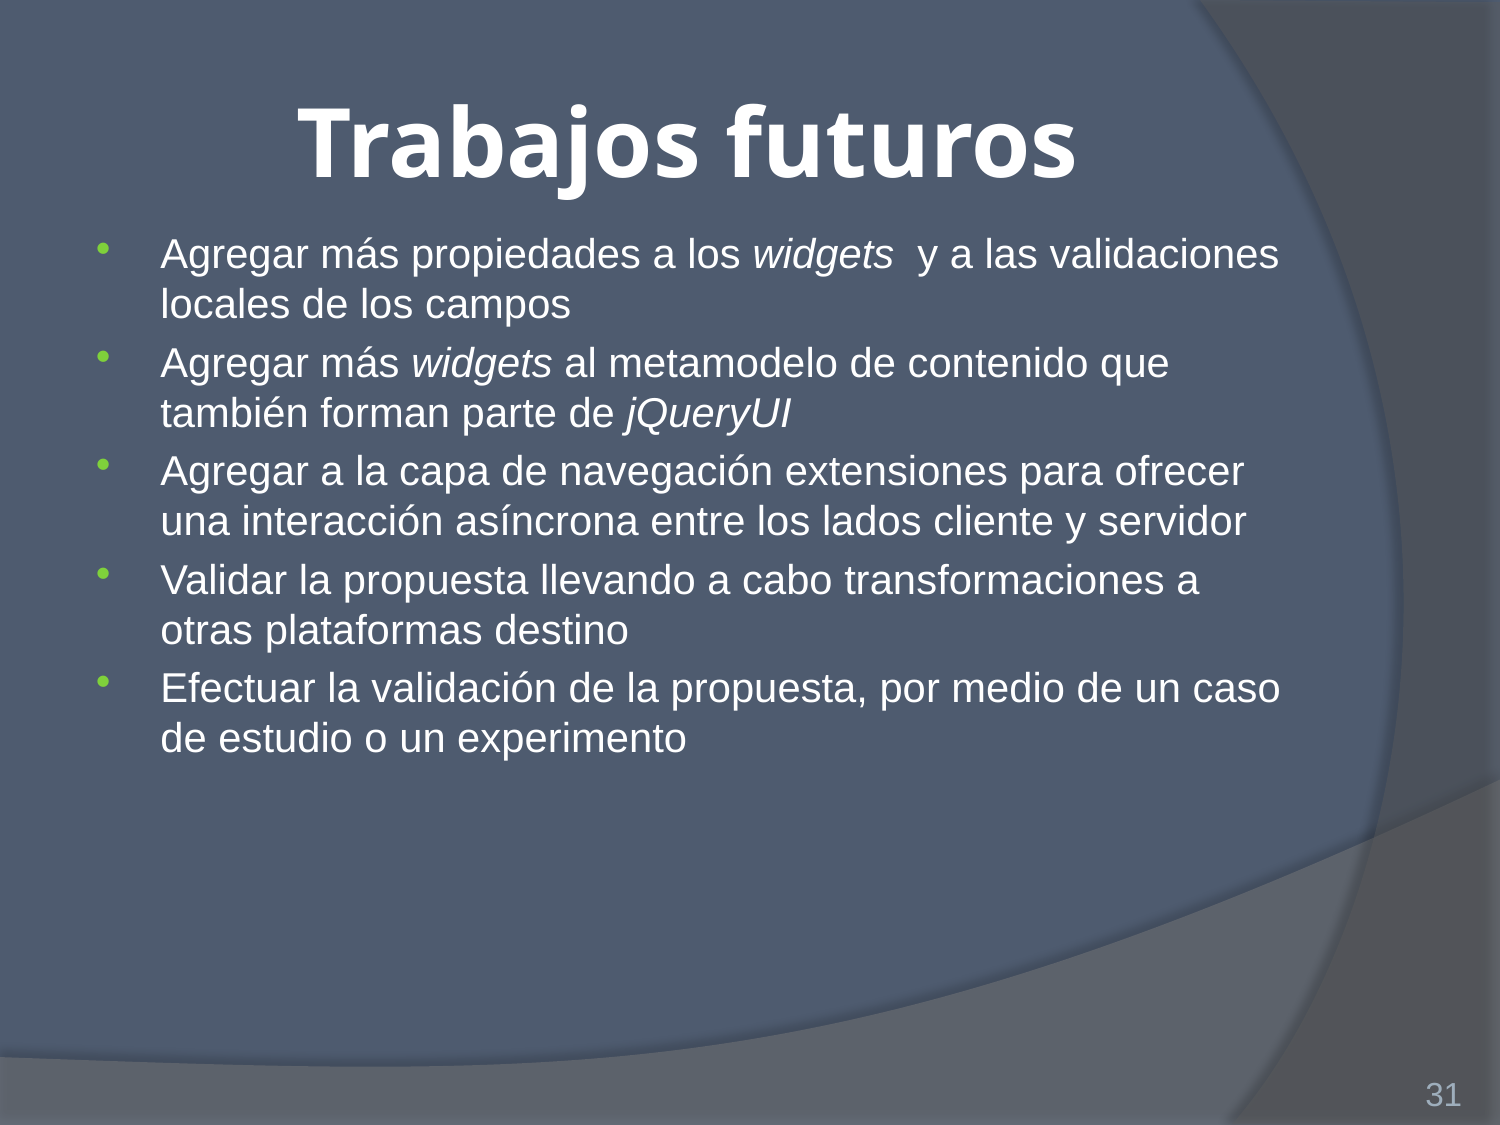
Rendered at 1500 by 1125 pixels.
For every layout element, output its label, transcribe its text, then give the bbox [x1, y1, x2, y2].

list Agregar más propiedades a los widgets y a las validaciones locales de los campos Agregar más widgets al metamodelo de contenido que también forman parte de jQueryUI Agregar a la capa de navegación extensiones para ofrecer una interacción asíncrona entre los lados cliente y servidor Validar la propuesta llevando a cabo transformaciones a otras plataformas destino Efectuar la validación de la propuesta, por medio de un caso de estudio o un experimento [76, 219, 1302, 963]
title Trabajos futuros [75, 45, 1300, 233]
slide_number 31 [1337, 1053, 1463, 1114]
